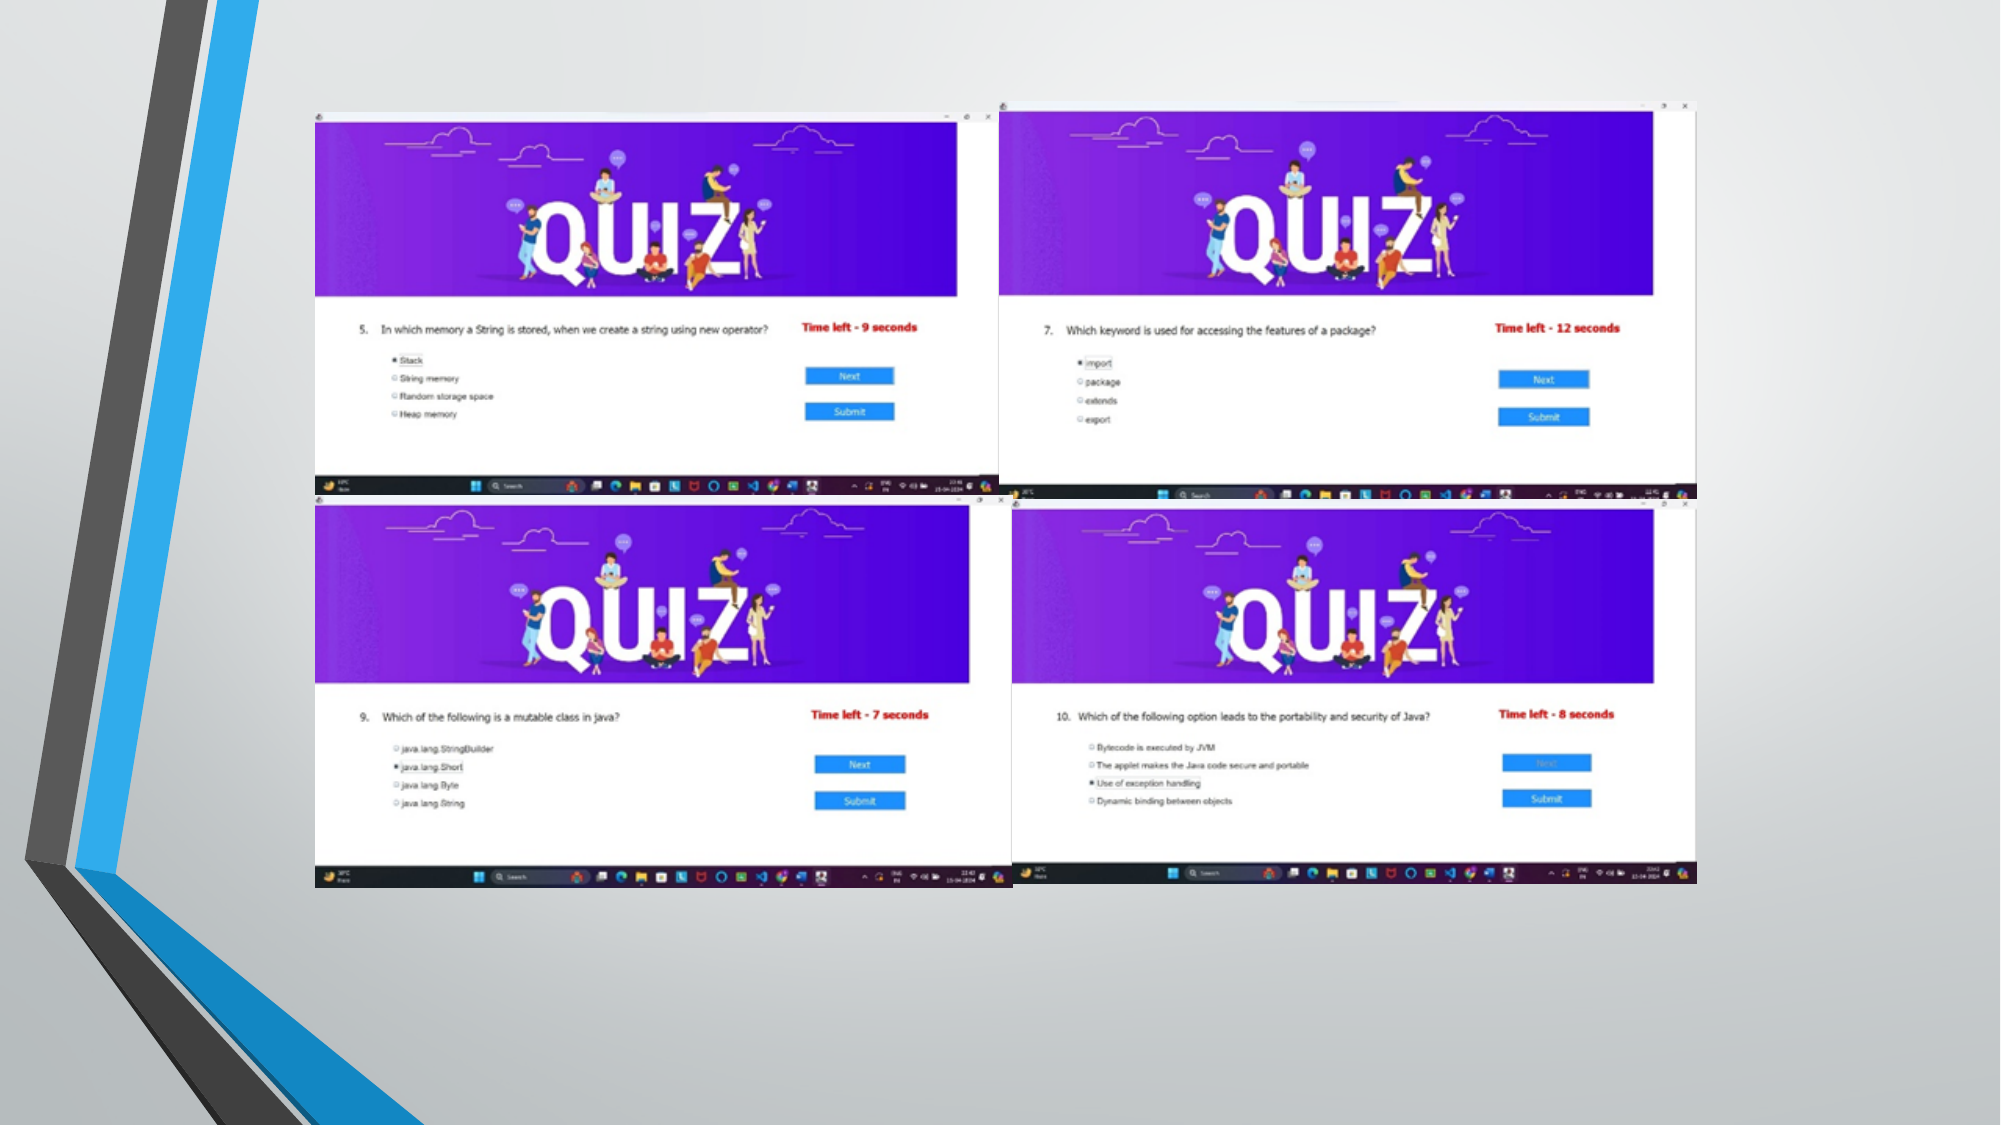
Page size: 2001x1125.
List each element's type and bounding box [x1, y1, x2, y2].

picture [315, 101, 1697, 888]
